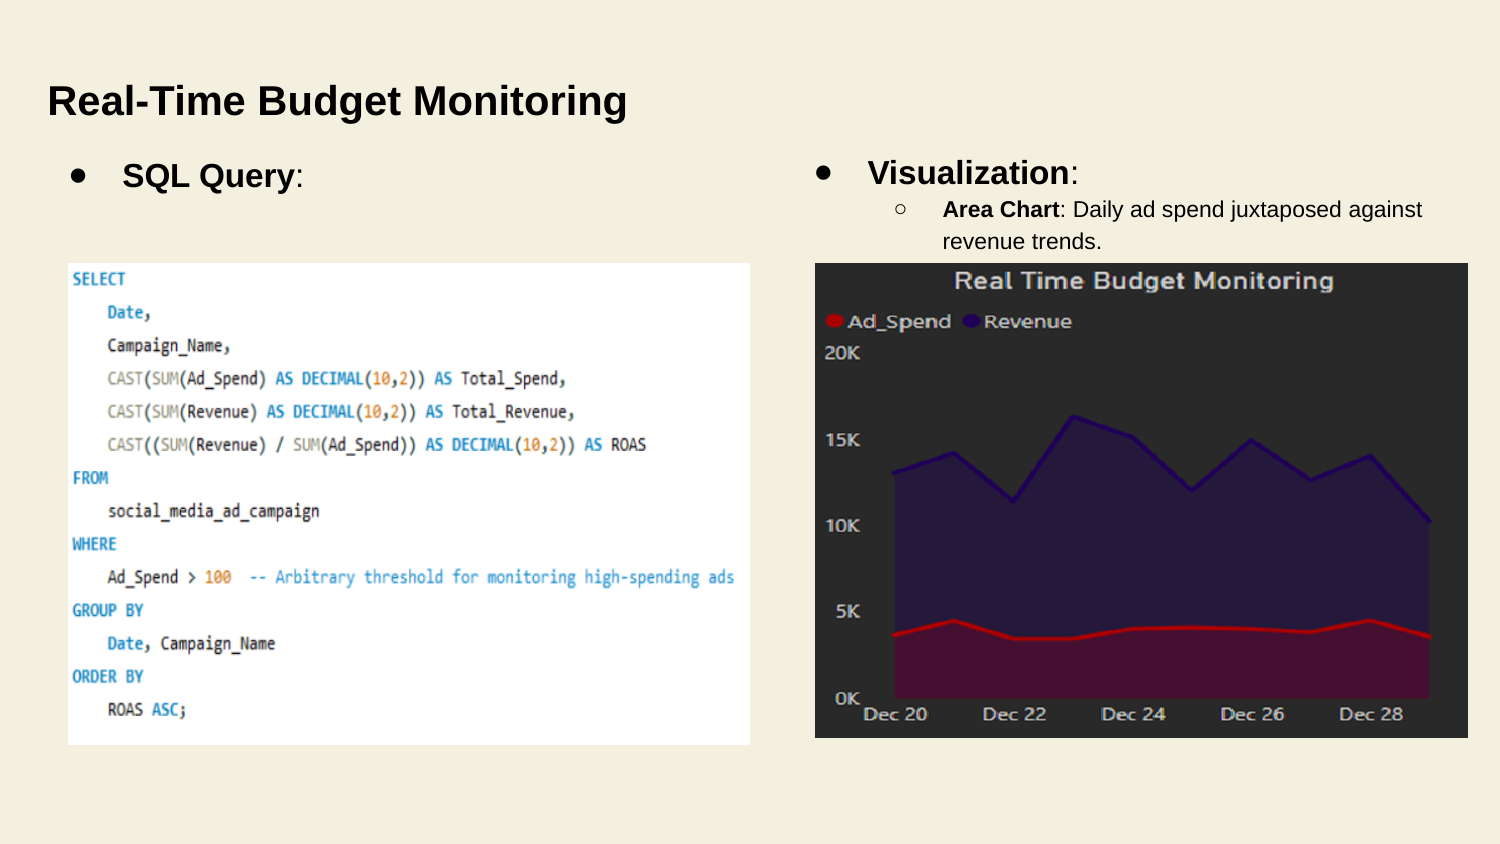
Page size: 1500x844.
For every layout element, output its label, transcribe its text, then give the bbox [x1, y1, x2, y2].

picture [68, 263, 751, 745]
list Visualization: Area Chart: Daily ad spend juxtaposed against revenue trends. [777, 149, 1480, 298]
picture [815, 263, 1468, 738]
list Real-Time Budget Monitoring SQL Query: [32, 32, 785, 277]
